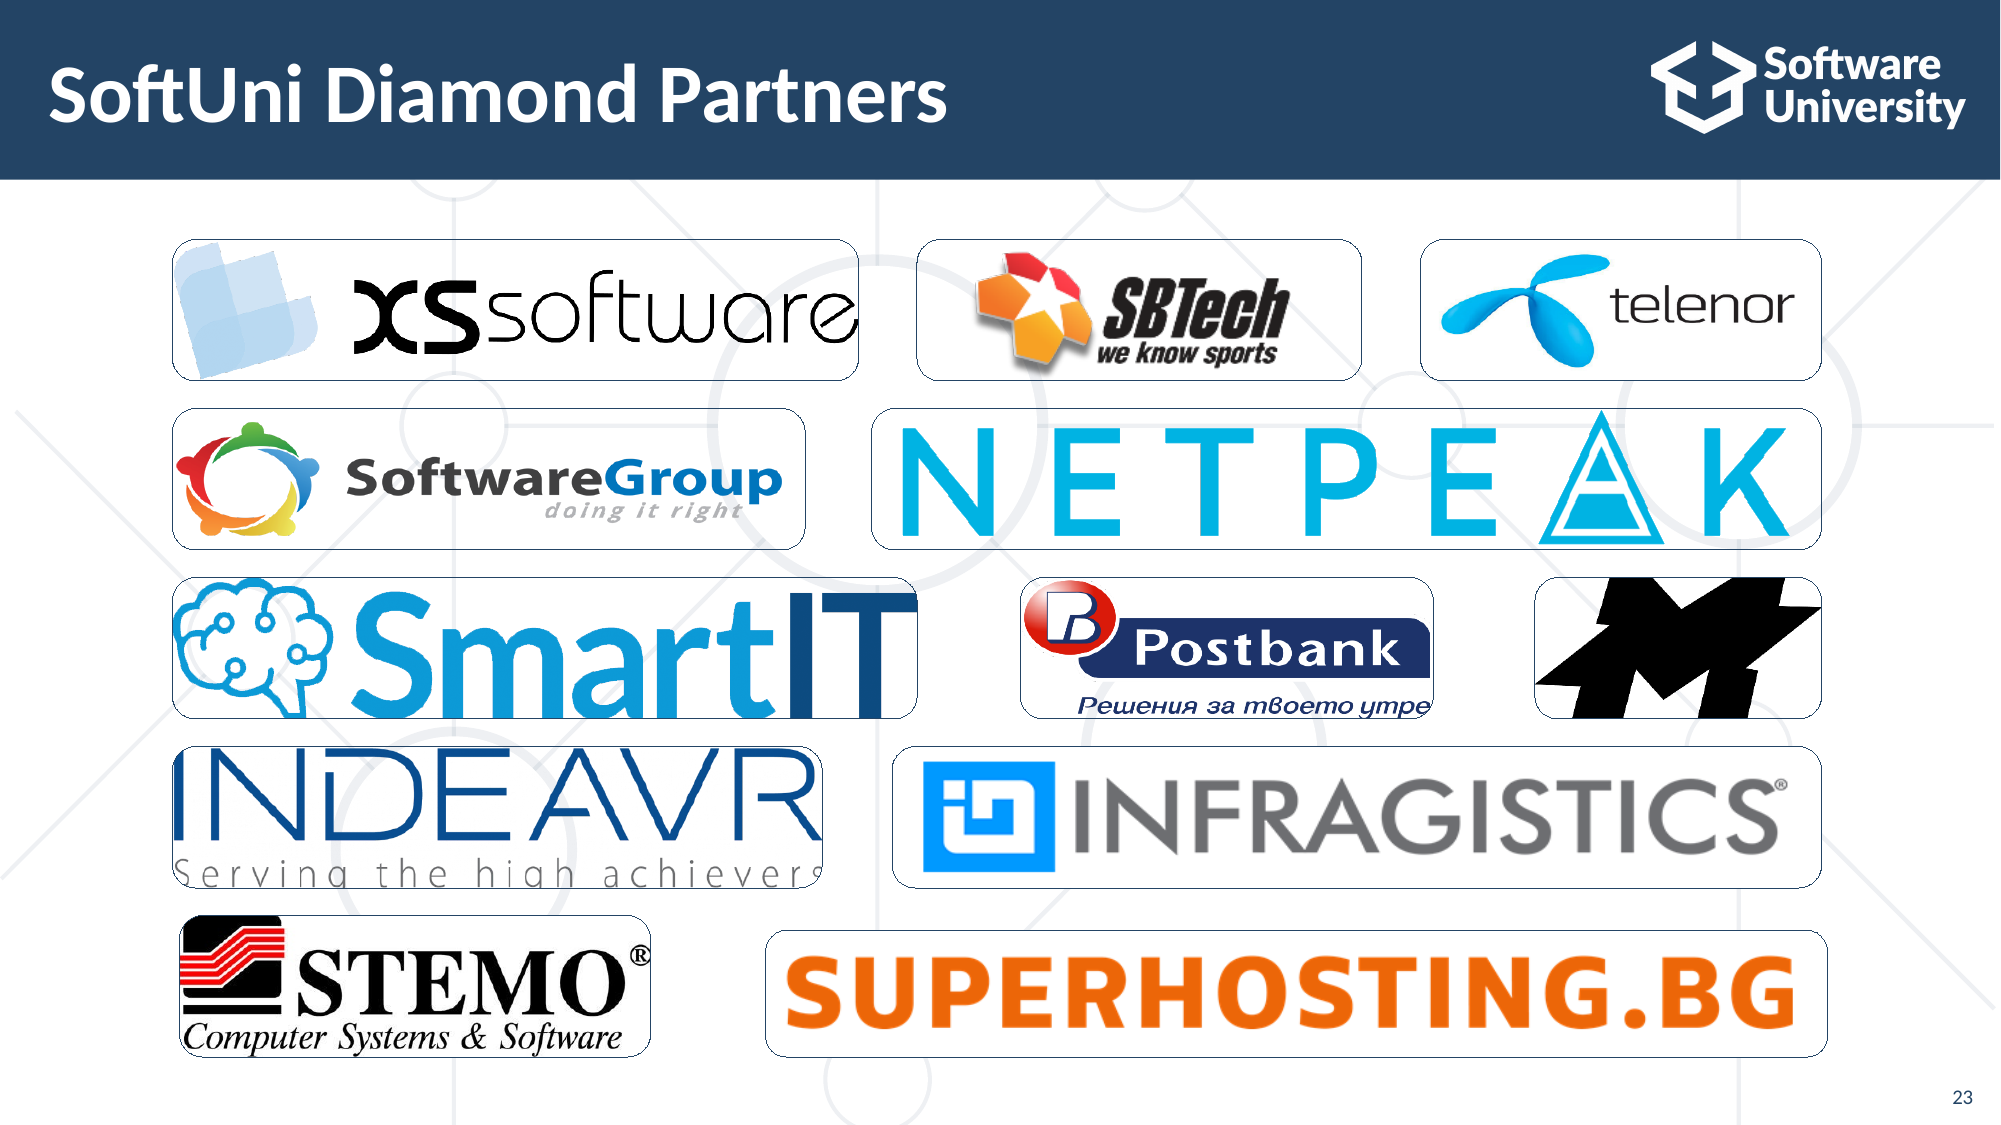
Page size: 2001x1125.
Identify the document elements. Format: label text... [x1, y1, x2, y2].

title SoftUni Diamond Partners [31, 16, 1625, 162]
picture [220, 618, 229, 627]
picture [1651, 41, 1966, 134]
picture [231, 663, 240, 672]
slide_number 23 [1927, 1067, 1989, 1117]
picture [172, 746, 823, 889]
picture [916, 239, 1363, 382]
picture [292, 649, 302, 659]
picture [891, 746, 1822, 889]
picture [1420, 239, 1822, 382]
picture [172, 577, 247, 619]
picture [172, 408, 806, 551]
picture [871, 408, 1822, 551]
picture [172, 239, 859, 382]
picture [179, 915, 651, 1058]
picture [1019, 577, 1434, 720]
picture [1534, 577, 1822, 720]
picture [181, 588, 326, 712]
picture [261, 618, 270, 627]
picture [765, 929, 1828, 1058]
picture [172, 577, 918, 720]
